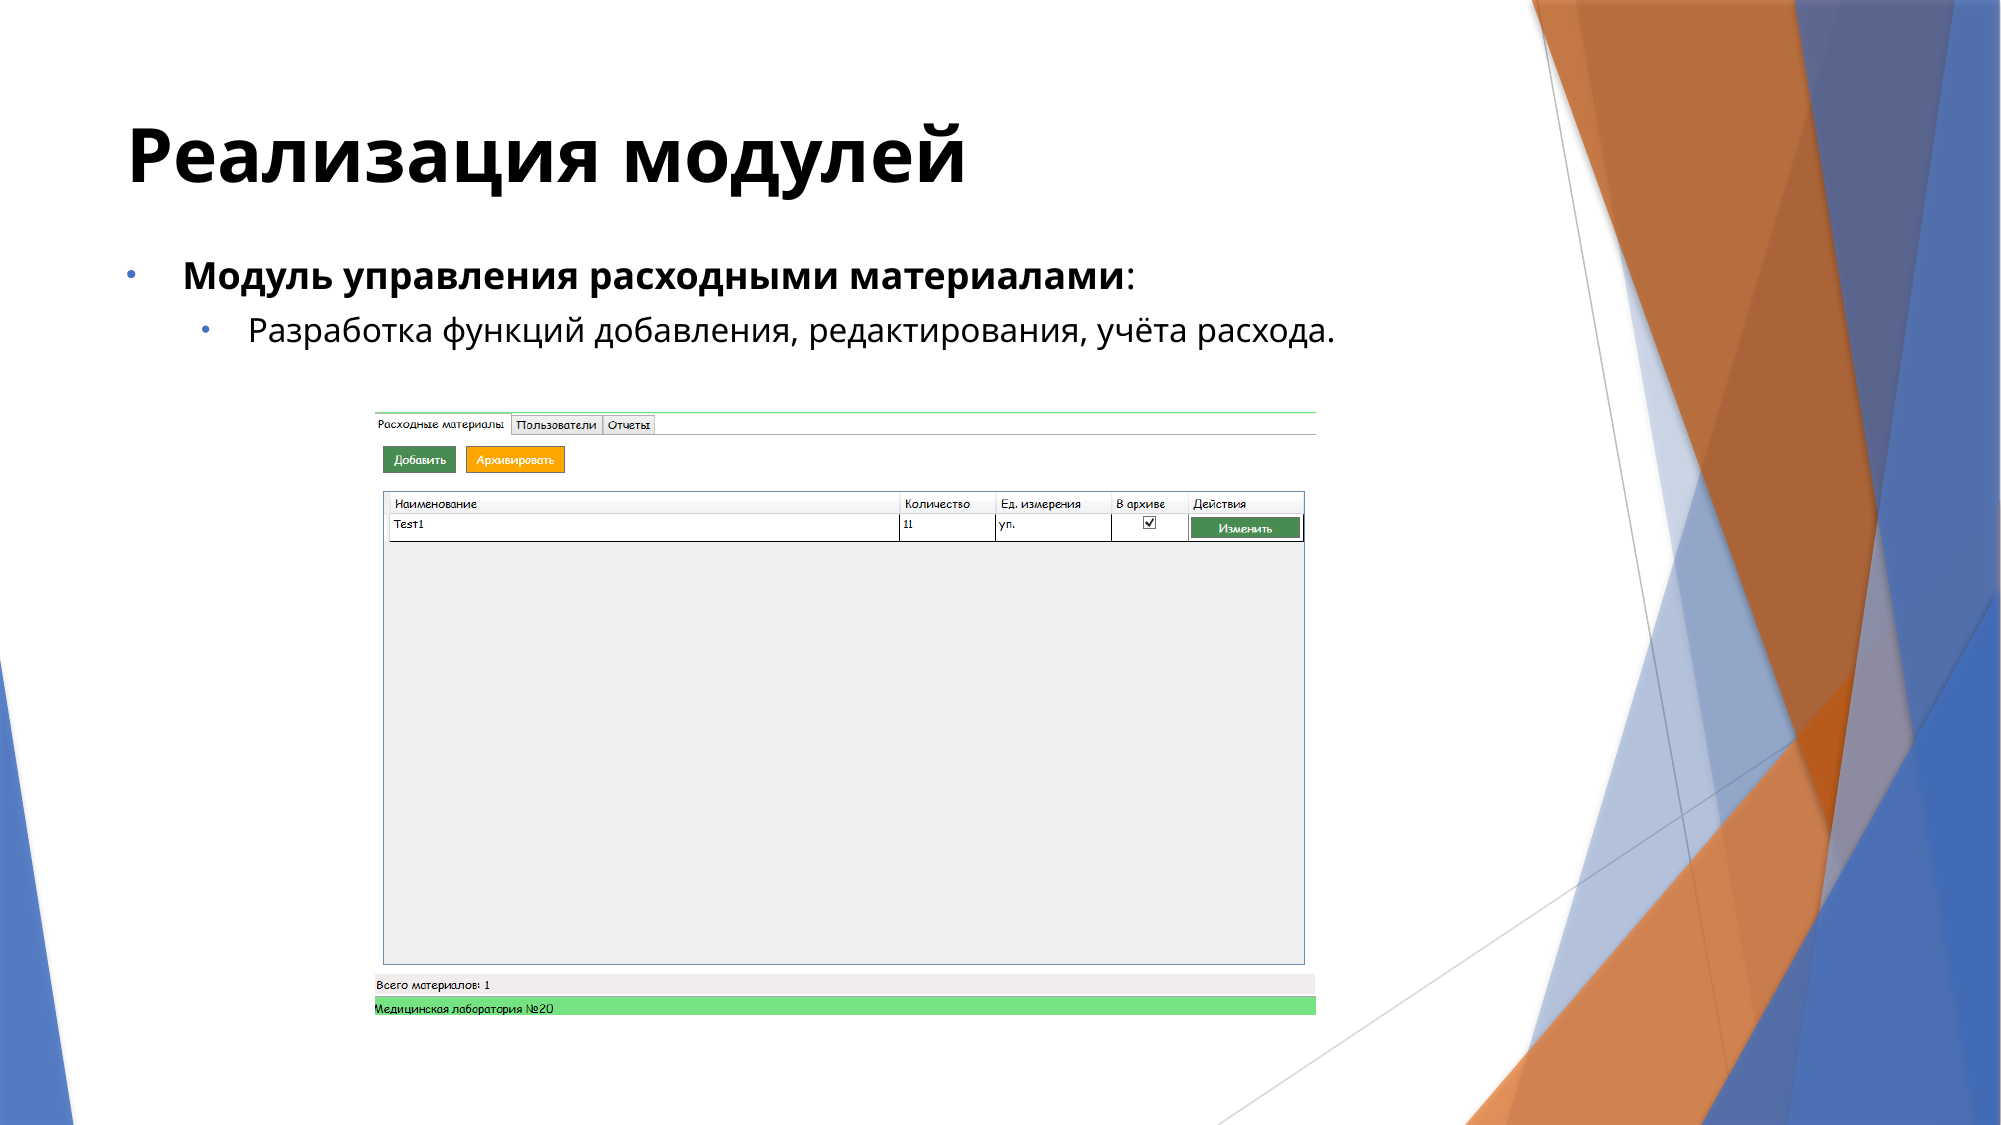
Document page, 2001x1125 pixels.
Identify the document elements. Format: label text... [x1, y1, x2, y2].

picture [375, 412, 1317, 1015]
list Модуль управления расходными материалами: Разработка функций добавления, редактирования, учёта расхода. [111, 244, 1522, 881]
title Реализация модулей [111, 99, 1522, 244]
